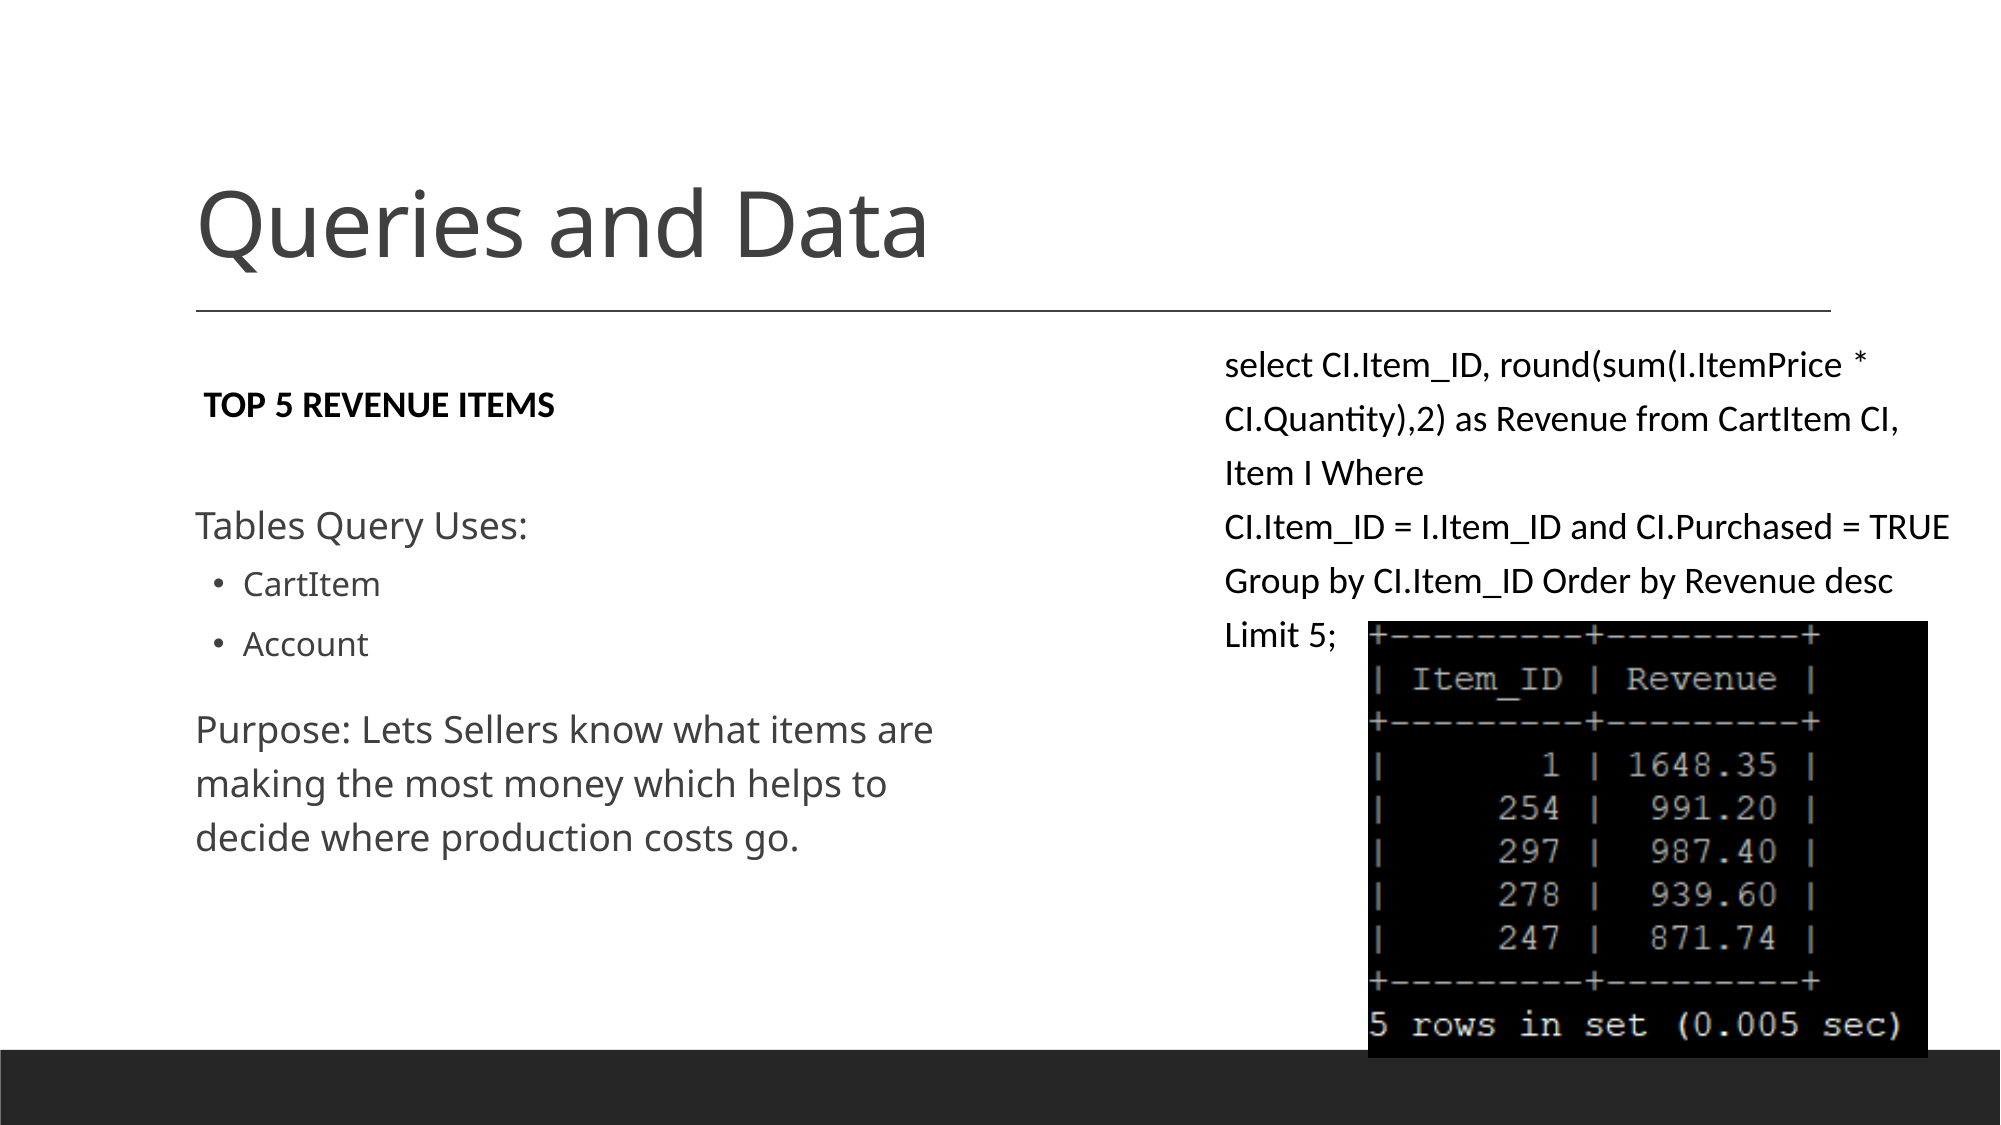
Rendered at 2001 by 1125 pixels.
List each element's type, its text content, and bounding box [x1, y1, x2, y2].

title Queries and Data [180, 47, 1830, 285]
list Tables Query Uses: CartItem Account Purpose: Lets Sellers know what items are making the most money which helps to decide where production costs go. [180, 485, 942, 963]
list Top 5 revenue itemS [180, 337, 942, 459]
list select CI.Item_ID, round(sum(I.ItemPrice * CI.Quantity),2) as Revenue from CartItem CI, Item I Where CI.Item_ID = I.Item_ID and CI.Purchased = TRUE Group by CI.Item_ID Order by Revenue desc Limit 5; [1209, 323, 1971, 802]
picture [1367, 621, 1928, 1059]
